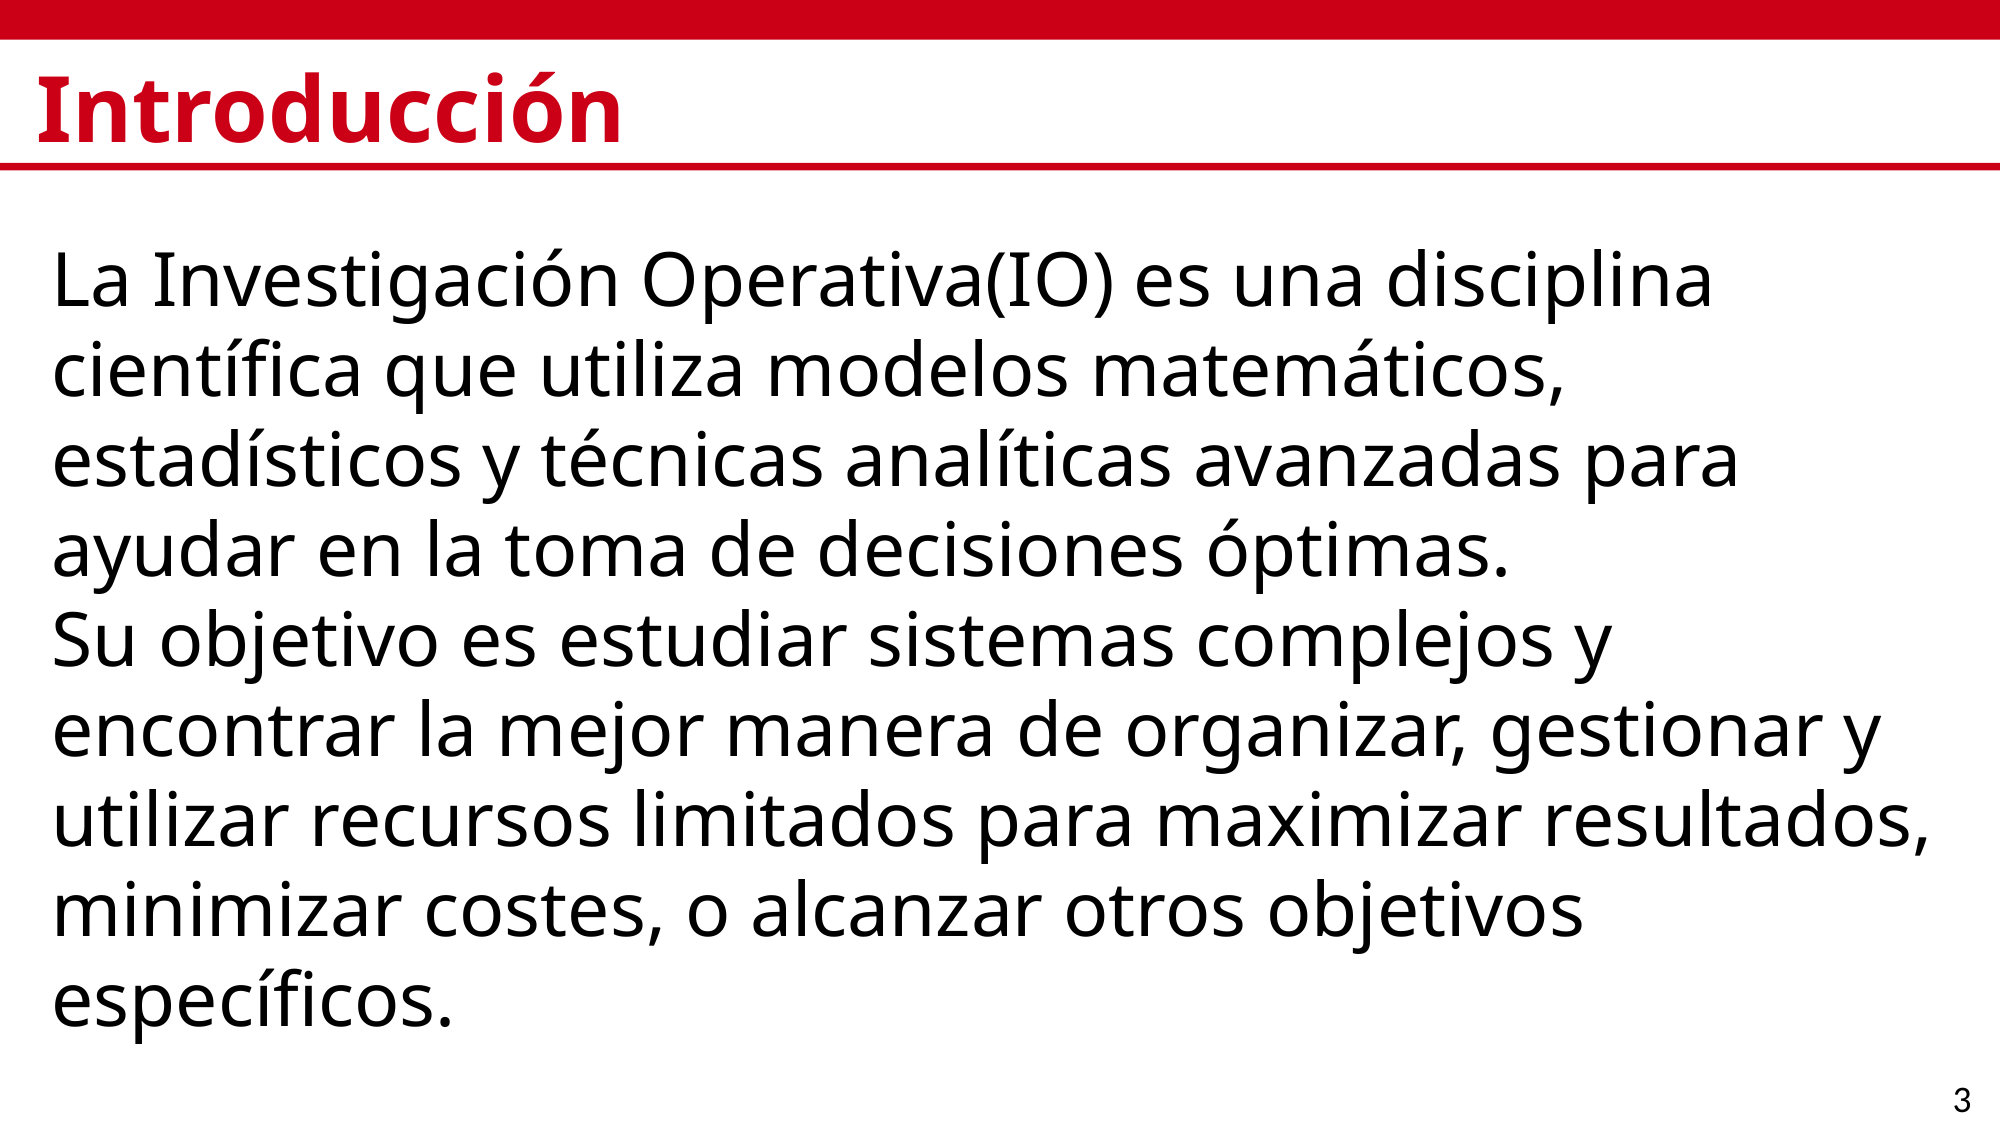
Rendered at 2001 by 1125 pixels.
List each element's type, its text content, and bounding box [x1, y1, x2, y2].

subtitle La Investigación Operativa(IO) es una disciplina científica que utiliza modelos matemáticos, estadísticos y técnicas analíticas avanzadas para ayudar en la toma de decisiones óptimas. Su objetivo es estudiar sistemas complejos y encontrar la mejor manera de organizar, gestionar y utilizar recursos limitados para maximizar resultados, minimizar costes, o alcanzar otros objetivos específicos. [51, 259, 1937, 1013]
slide_number 3 [1937, 1067, 2000, 1125]
title Introducción [36, 57, 1964, 168]
